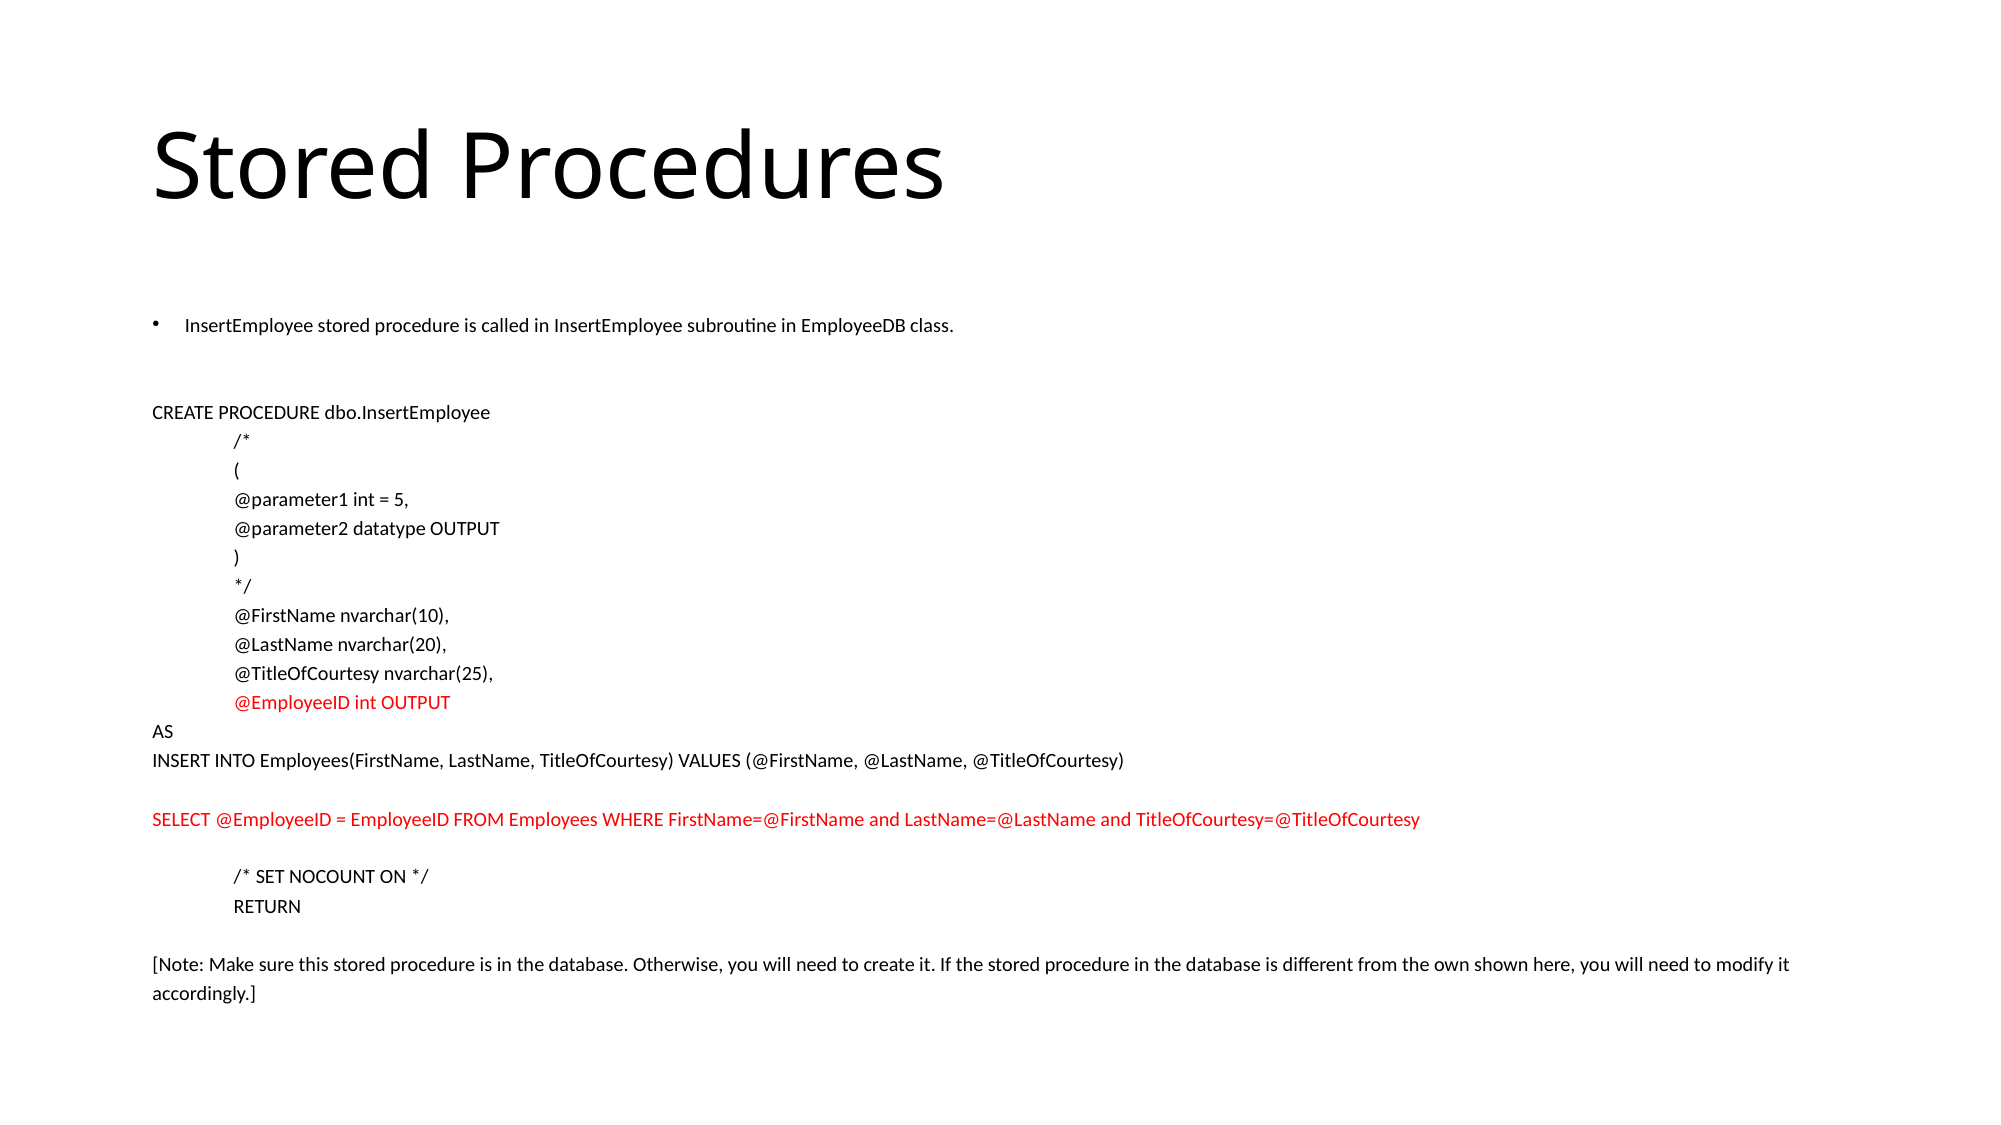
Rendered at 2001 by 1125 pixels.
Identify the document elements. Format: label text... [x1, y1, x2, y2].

list InsertEmployee stored procedure is called in InsertEmployee subroutine in EmployeeDB class. CREATE PROCEDURE dbo.InsertEmployee /* ( @parameter1 int = 5, @parameter2 datatype OUTPUT ) */ @FirstName nvarchar(10), @LastName nvarchar(20), @TitleOfCourtesy nvarchar(25), @EmployeeID int OUTPUT AS INSERT INTO Employees(FirstName, LastName, TitleOfCourtesy) VALUES (@FirstName, @LastName, @TitleOfCourtesy) SELECT @EmployeeID = EmployeeID FROM Employees WHERE FirstName=@FirstName and LastName=@LastName and TitleOfCourtesy=@TitleOfCourtesy /* SET NOCOUNT ON */ RETURN [Note: Make sure this stored procedure is in the database. Otherwise, you will need to create it. If the stored procedure in the database is different from the own shown here, you will need to modify it accordingly.] [137, 299, 1863, 1014]
title Stored Procedures [137, 59, 1863, 278]
